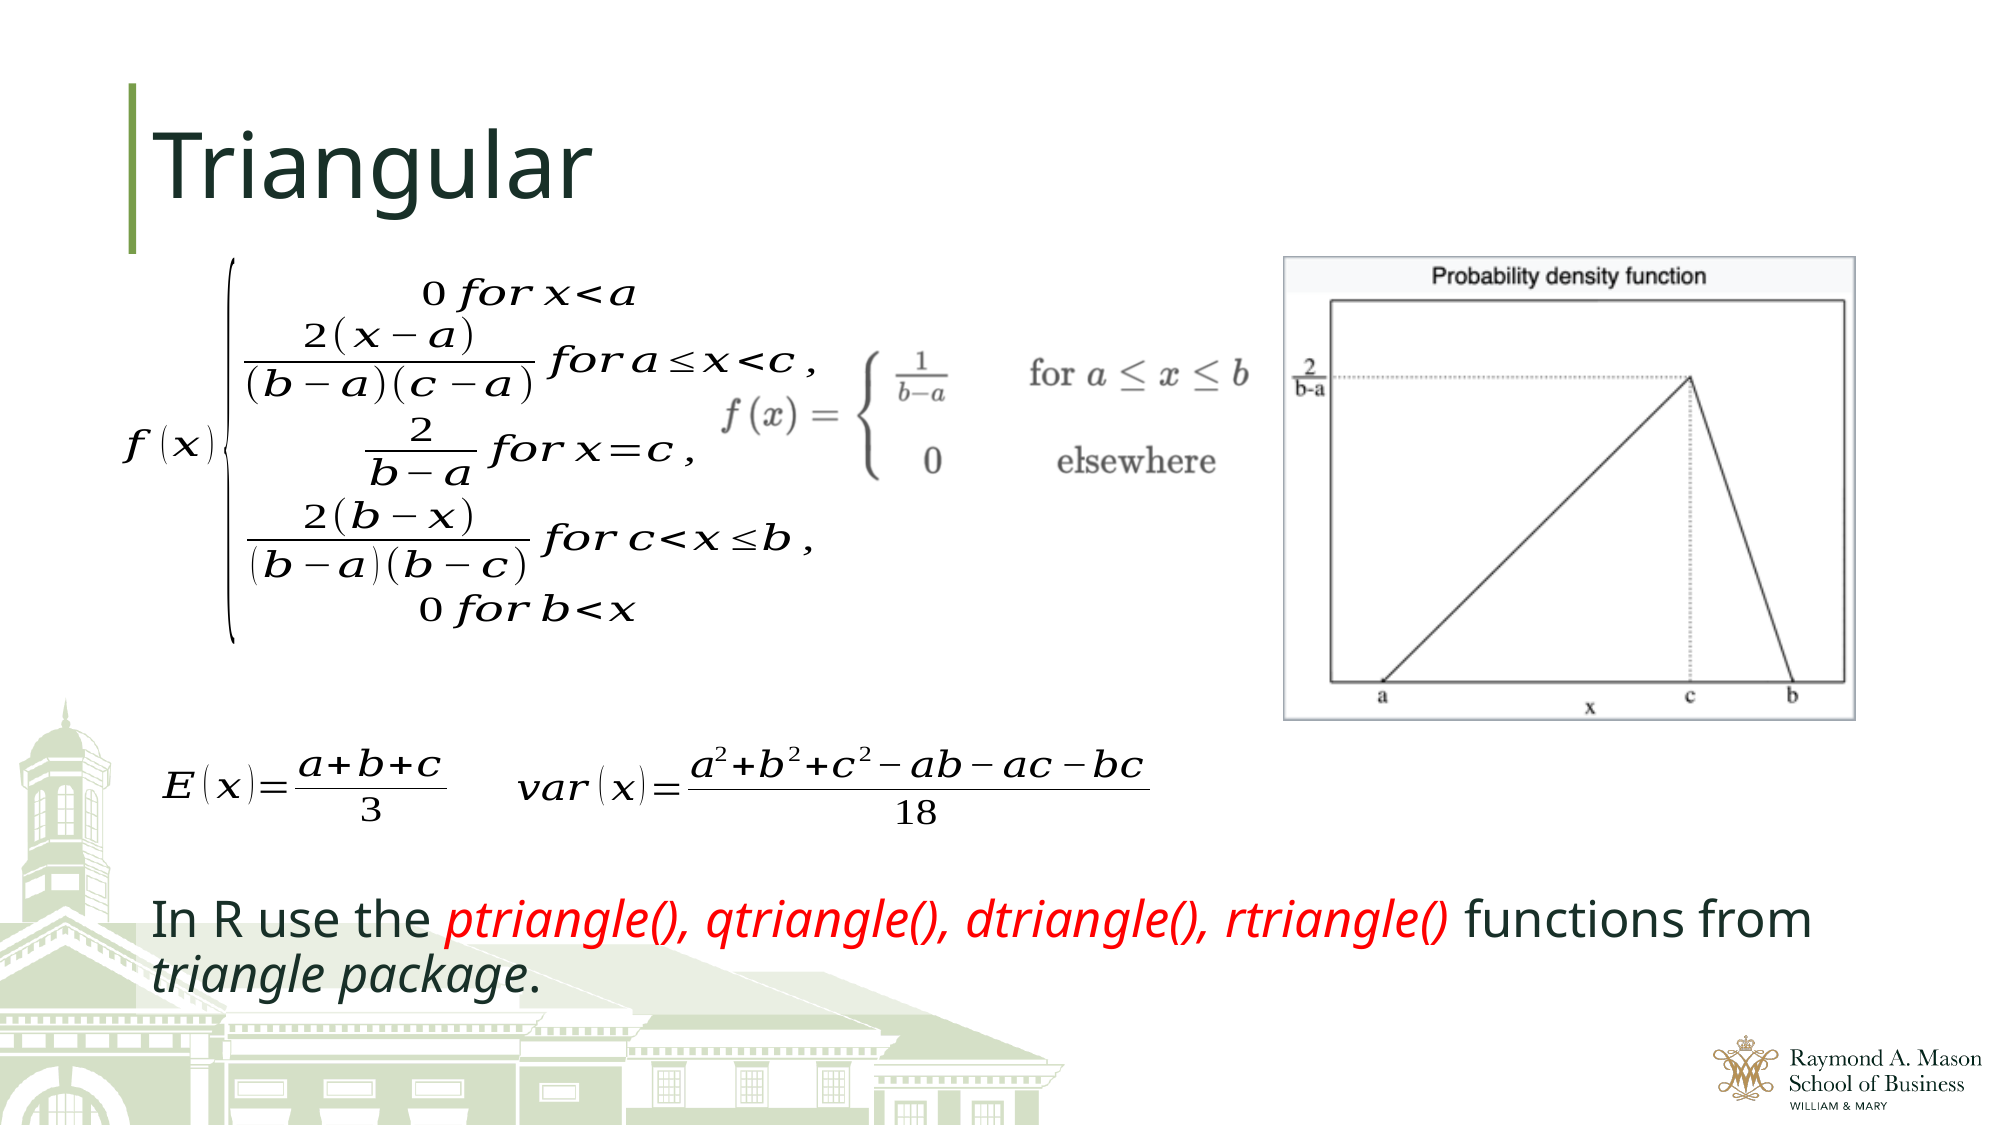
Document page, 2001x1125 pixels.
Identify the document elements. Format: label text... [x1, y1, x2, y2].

title Triangular [137, 59, 1863, 278]
picture [0, 697, 1065, 1125]
picture [1713, 1035, 1982, 1110]
list In R use the ptriangle(), qtriangle(), dtriangle(), rtriangle() functions from triangle package. [136, 298, 1863, 1015]
picture [694, 256, 1856, 721]
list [694, 298, 1283, 561]
